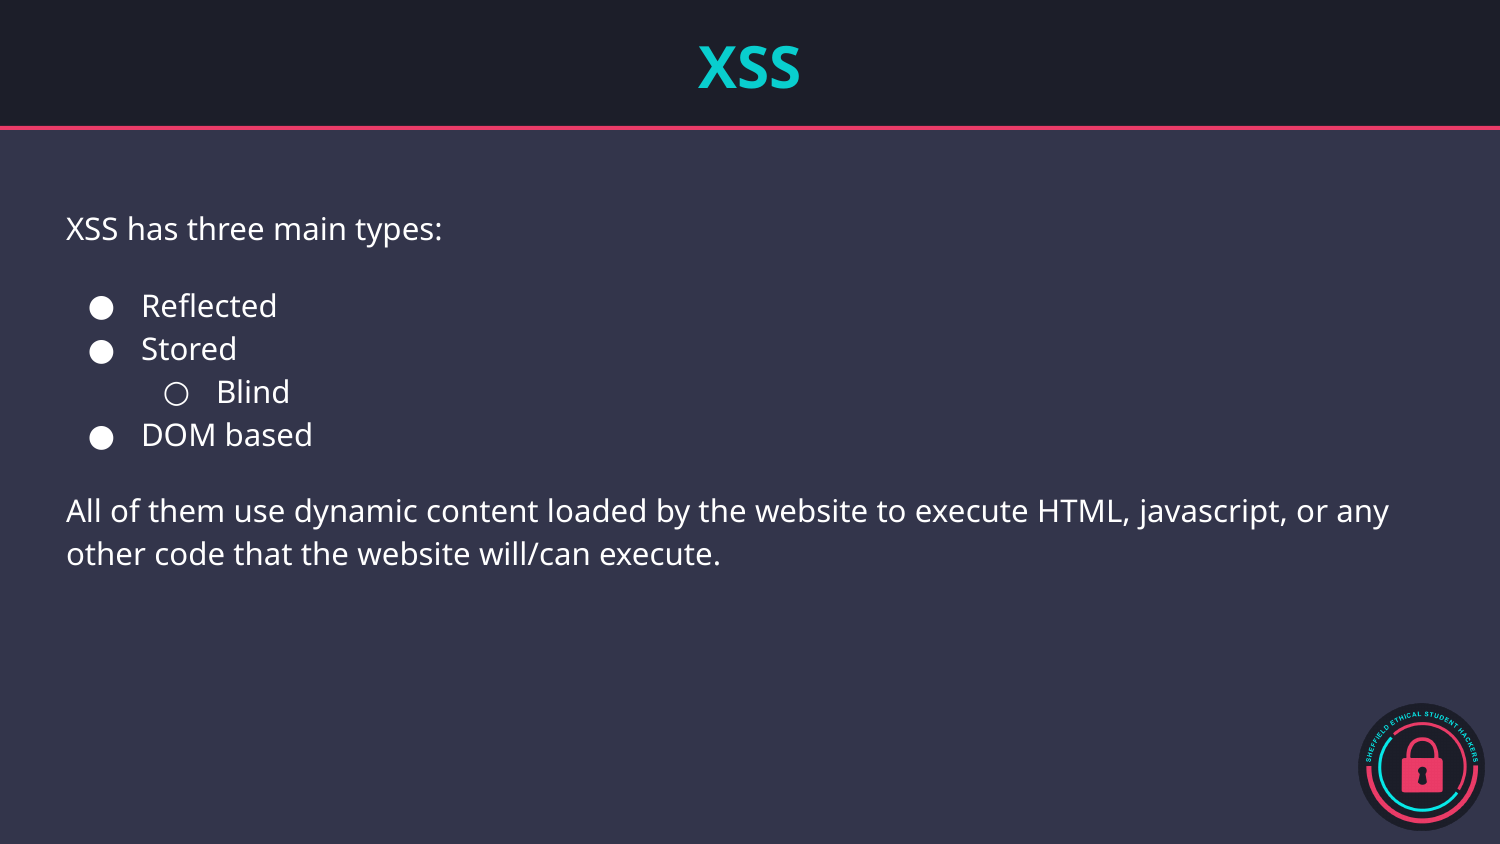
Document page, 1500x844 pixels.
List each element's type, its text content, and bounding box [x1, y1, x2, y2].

title XSS [141, 15, 1359, 111]
list XSS has three main types: Reflected Stored Blind DOM based All of them use dynamic content loaded by the website to execute HTML, javascript, or any other code that the website will/can execute. [51, 189, 1449, 750]
picture [1358, 703, 1485, 831]
